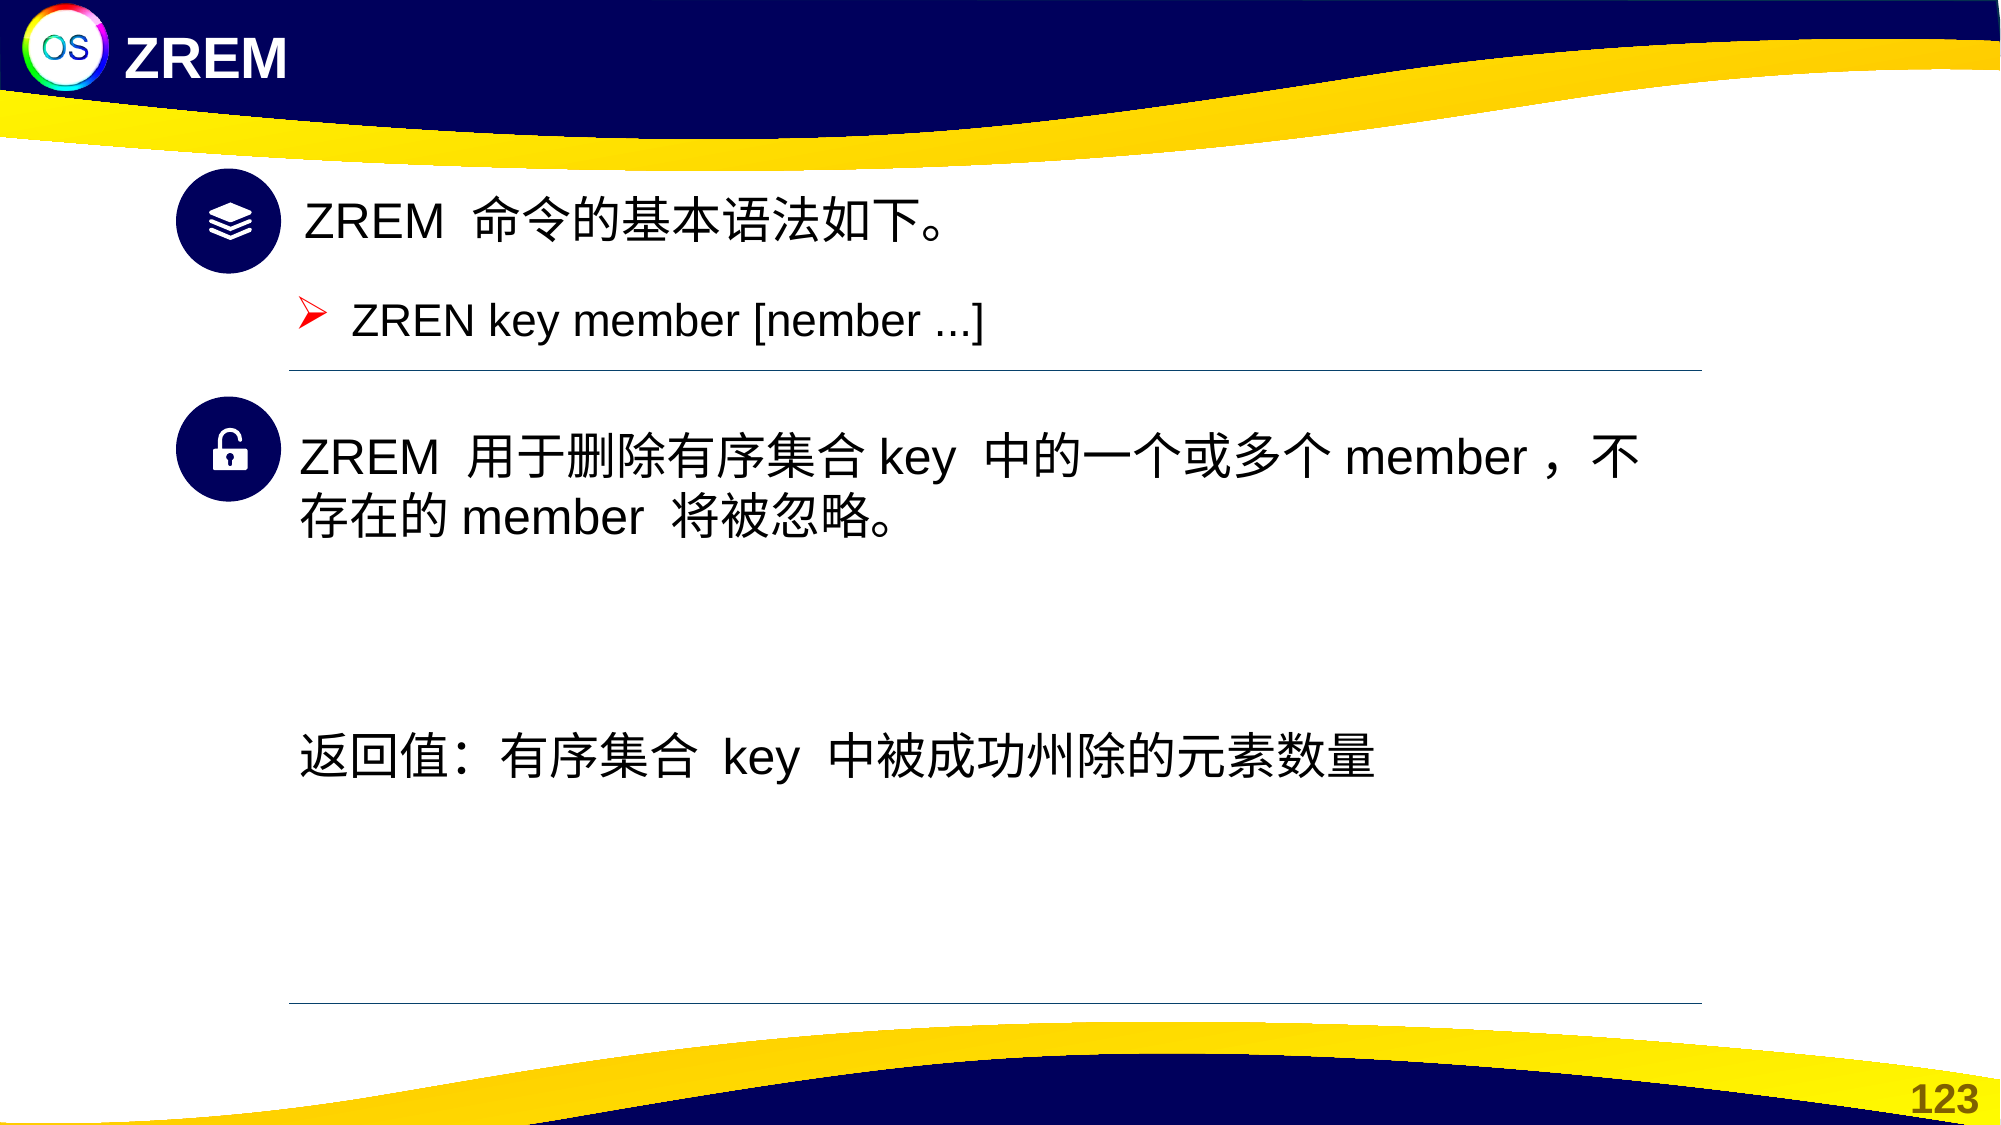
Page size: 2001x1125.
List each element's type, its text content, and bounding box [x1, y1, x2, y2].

text_box ZREM [109, 12, 1263, 98]
text_box [176, 168, 282, 274]
text_box ZREM 用于删除有序集合key 中的一个或多个member，不存在的member 将被忽略。 返回值：有序集合 key 中被成功州除的元素数量 [284, 417, 1698, 792]
text_box [209, 219, 252, 232]
text_box [209, 227, 252, 240]
text_box [176, 396, 282, 502]
text_box ZREM 命令的基本语法如下。 [289, 186, 1109, 251]
picture [22, 3, 109, 91]
text_box [213, 427, 248, 471]
text_box [209, 202, 252, 223]
text_box ZREN key member [nember ...] [280, 272, 1657, 349]
